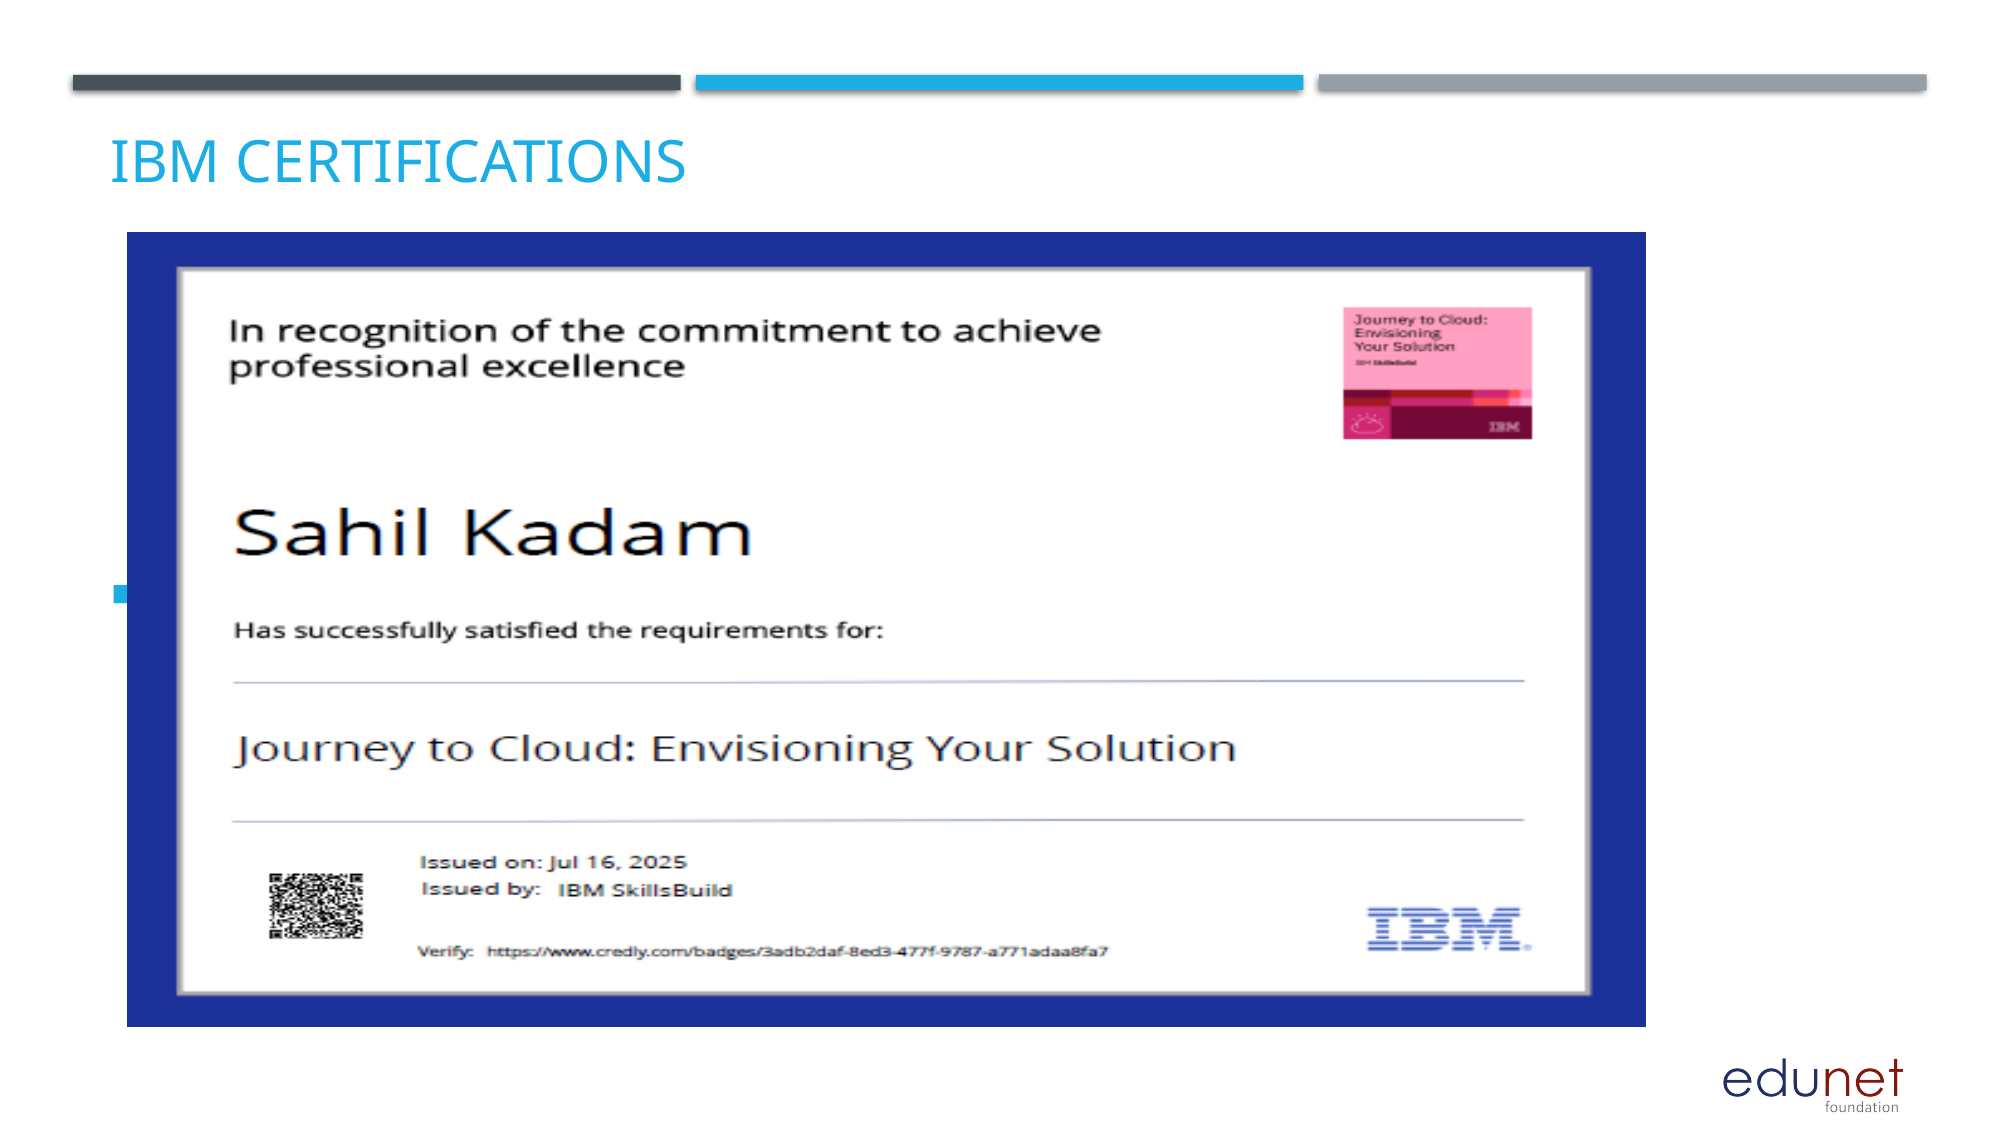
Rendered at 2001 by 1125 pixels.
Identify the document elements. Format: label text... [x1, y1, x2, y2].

picture [127, 231, 1646, 1028]
list Screenshot/ credly certificate( Journey to Cloud) [95, 213, 1905, 981]
title IBM Certifications [95, 115, 1905, 203]
picture [1719, 1056, 1905, 1116]
